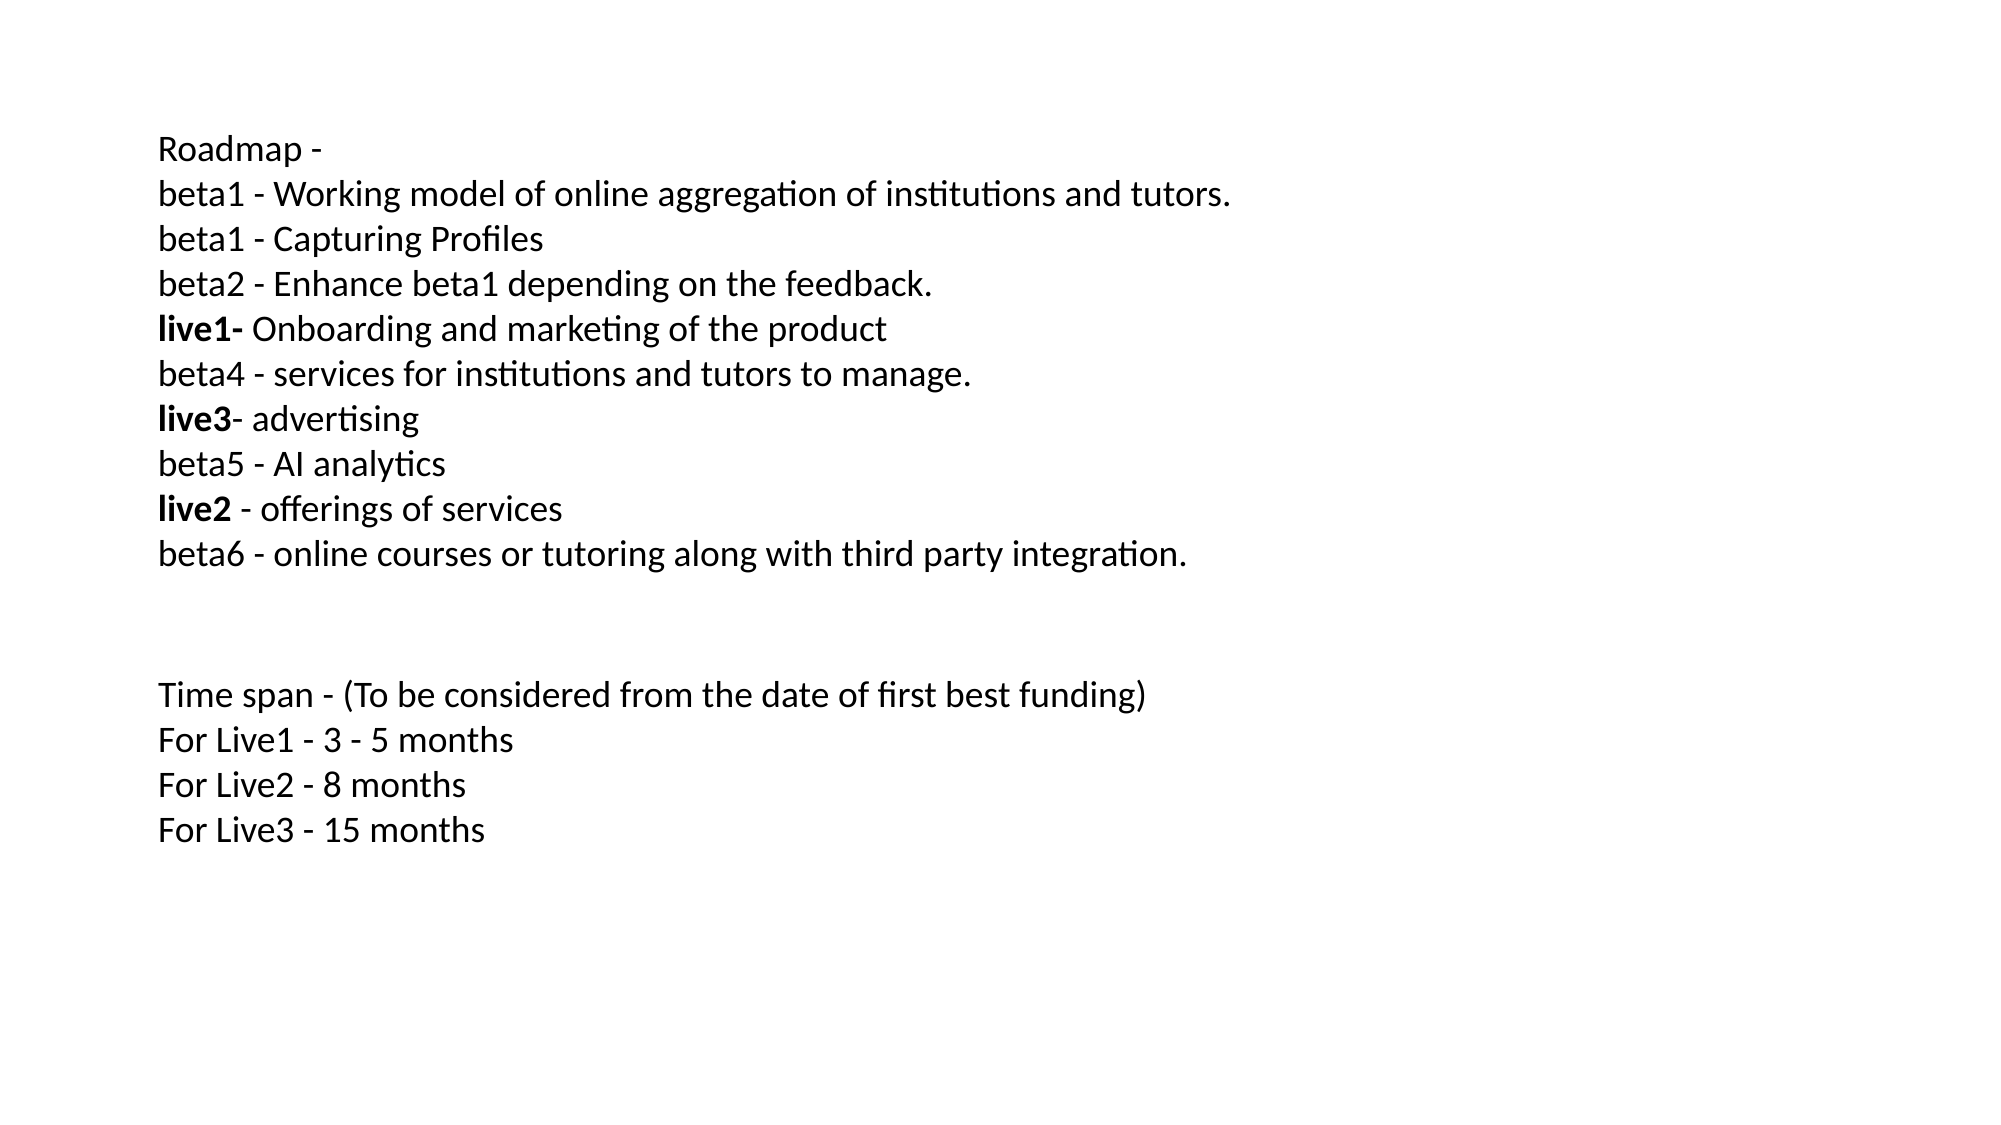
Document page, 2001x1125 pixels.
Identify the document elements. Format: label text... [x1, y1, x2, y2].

text_box Time span - (To be considered from the date of first best funding) For Live1 - 3 - 5 months For Live2 - 8 months For Live3 - 15 months [143, 662, 1512, 858]
text_box Roadmap - beta1 - Working model of online aggregation of institutions and tutors. beta1 - Capturing Profiles beta2 - Enhance beta1 depending on the feedback. live1- Onboarding and marketing of the product beta4 - services for institutions and tutors to manage. live3- advertising beta5 - AI analytics live2 - offerings of services beta6 - online courses or tutoring along with third party integration. [143, 116, 1500, 582]
